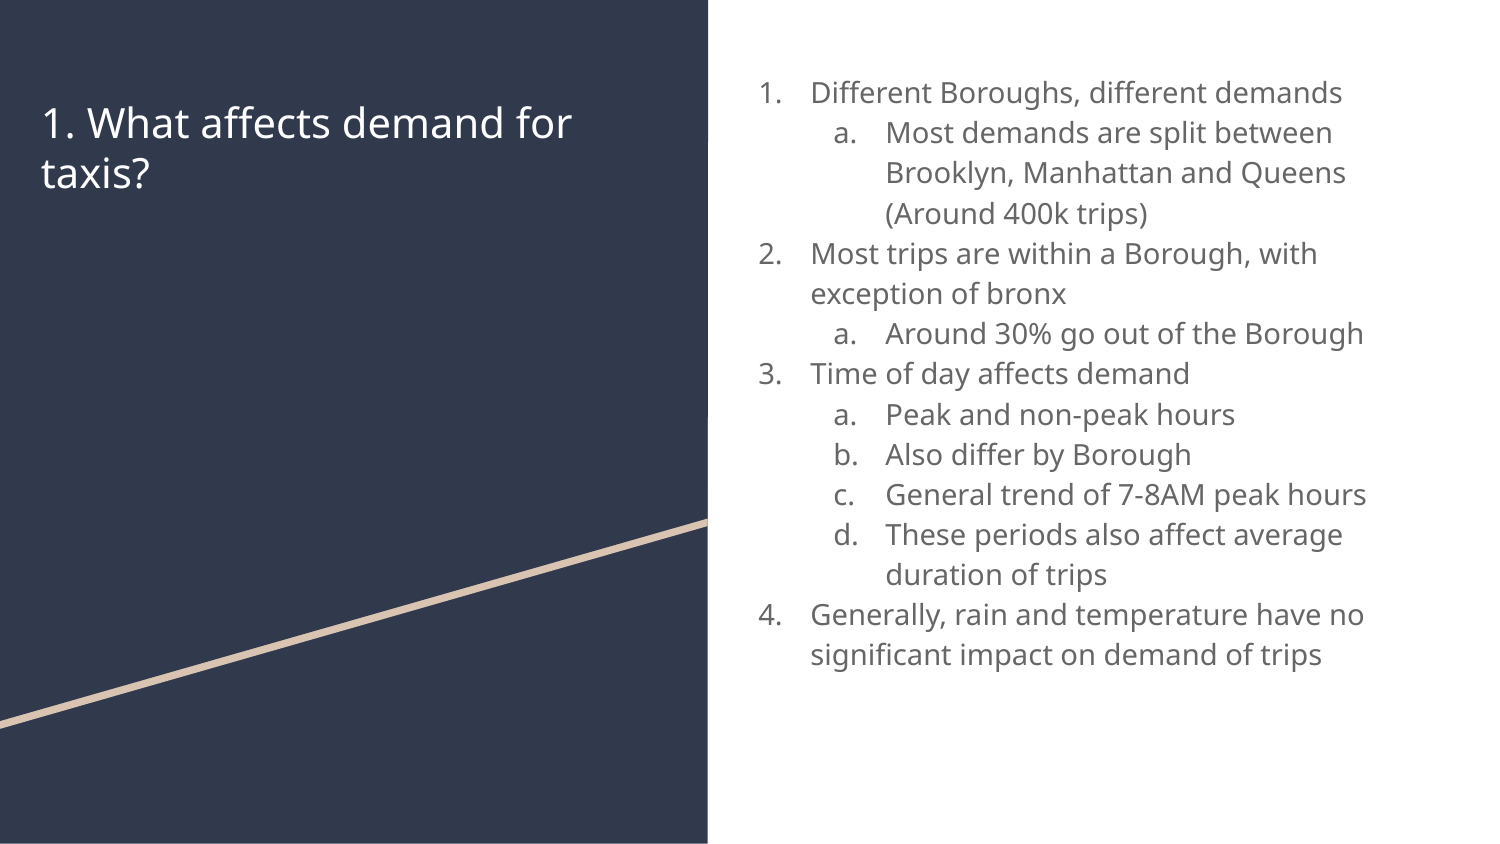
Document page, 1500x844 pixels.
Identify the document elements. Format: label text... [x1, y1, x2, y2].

list Different Boroughs, different demands Most demands are split between Brooklyn, Manhattan and Queens (Around 400k trips) Most trips are within a Borough, with exception of bronx Around 30% go out of the Borough Time of day affects demand Peak and non-peak hours Also differ by Borough General trend of 7-8AM peak hours These periods also affect average duration of trips Generally, rain and temperature have no significant impact on demand of trips [720, 54, 1471, 750]
title 1. What affects demand for taxis? [25, 82, 670, 232]
